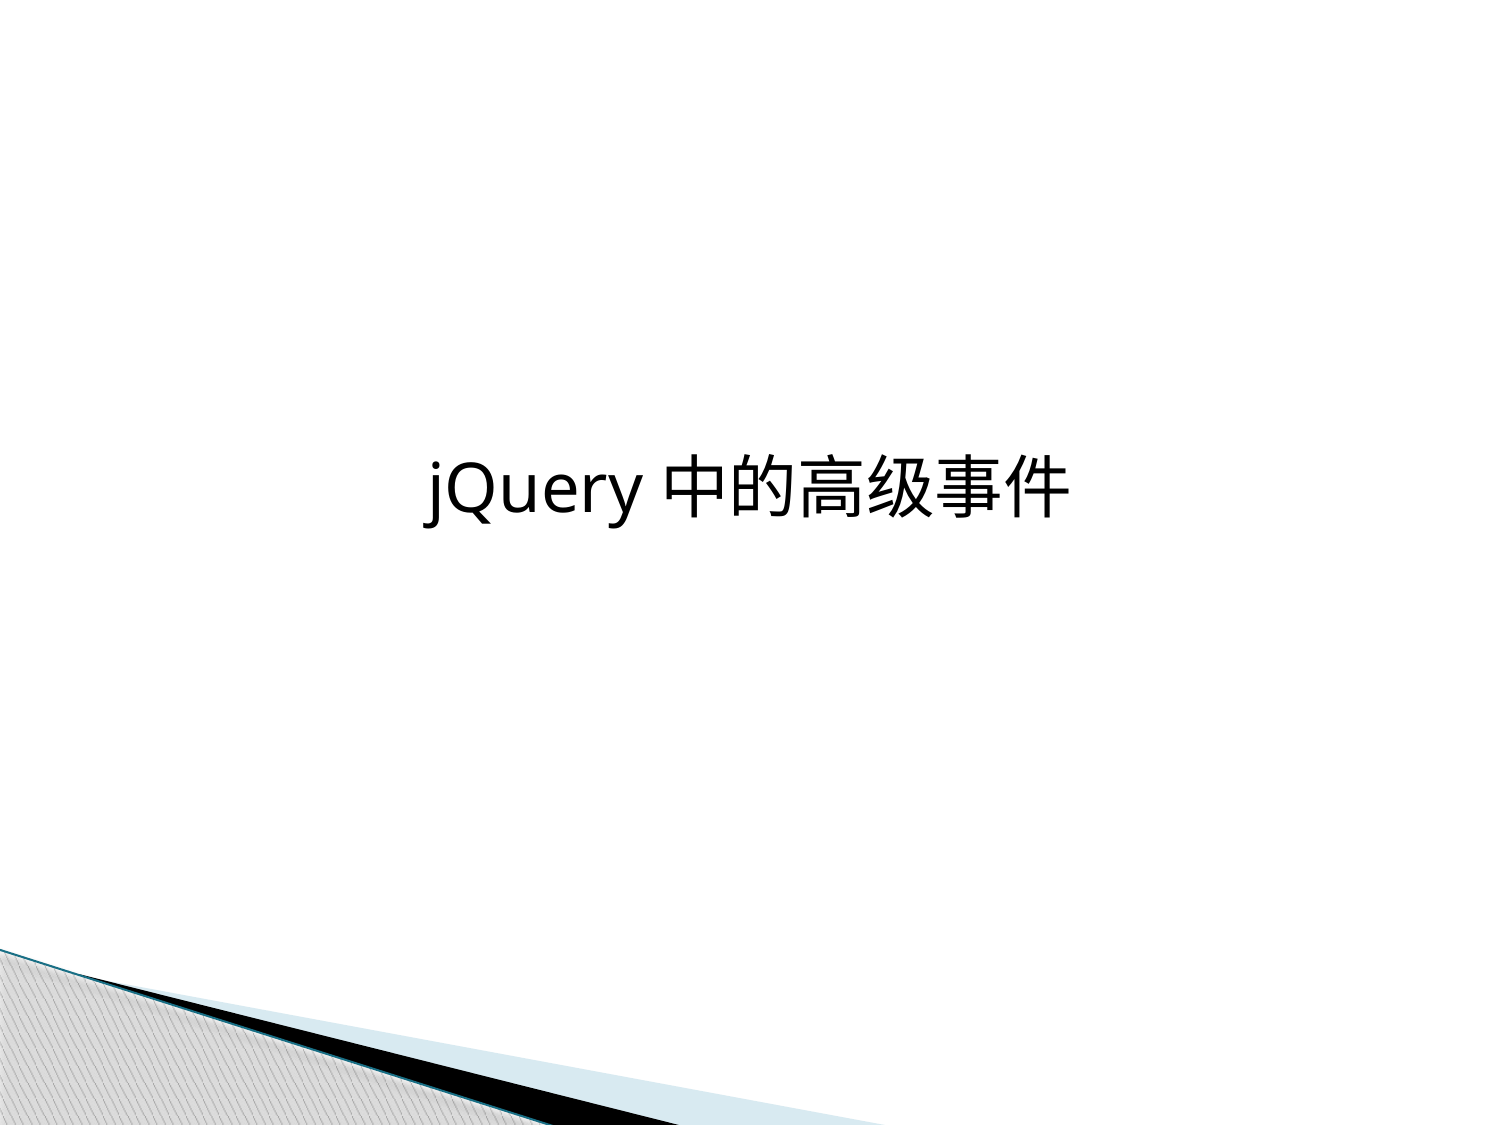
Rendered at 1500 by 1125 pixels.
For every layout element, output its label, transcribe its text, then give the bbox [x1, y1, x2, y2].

text_box jQuery中的高级事件 [133, 436, 1366, 562]
